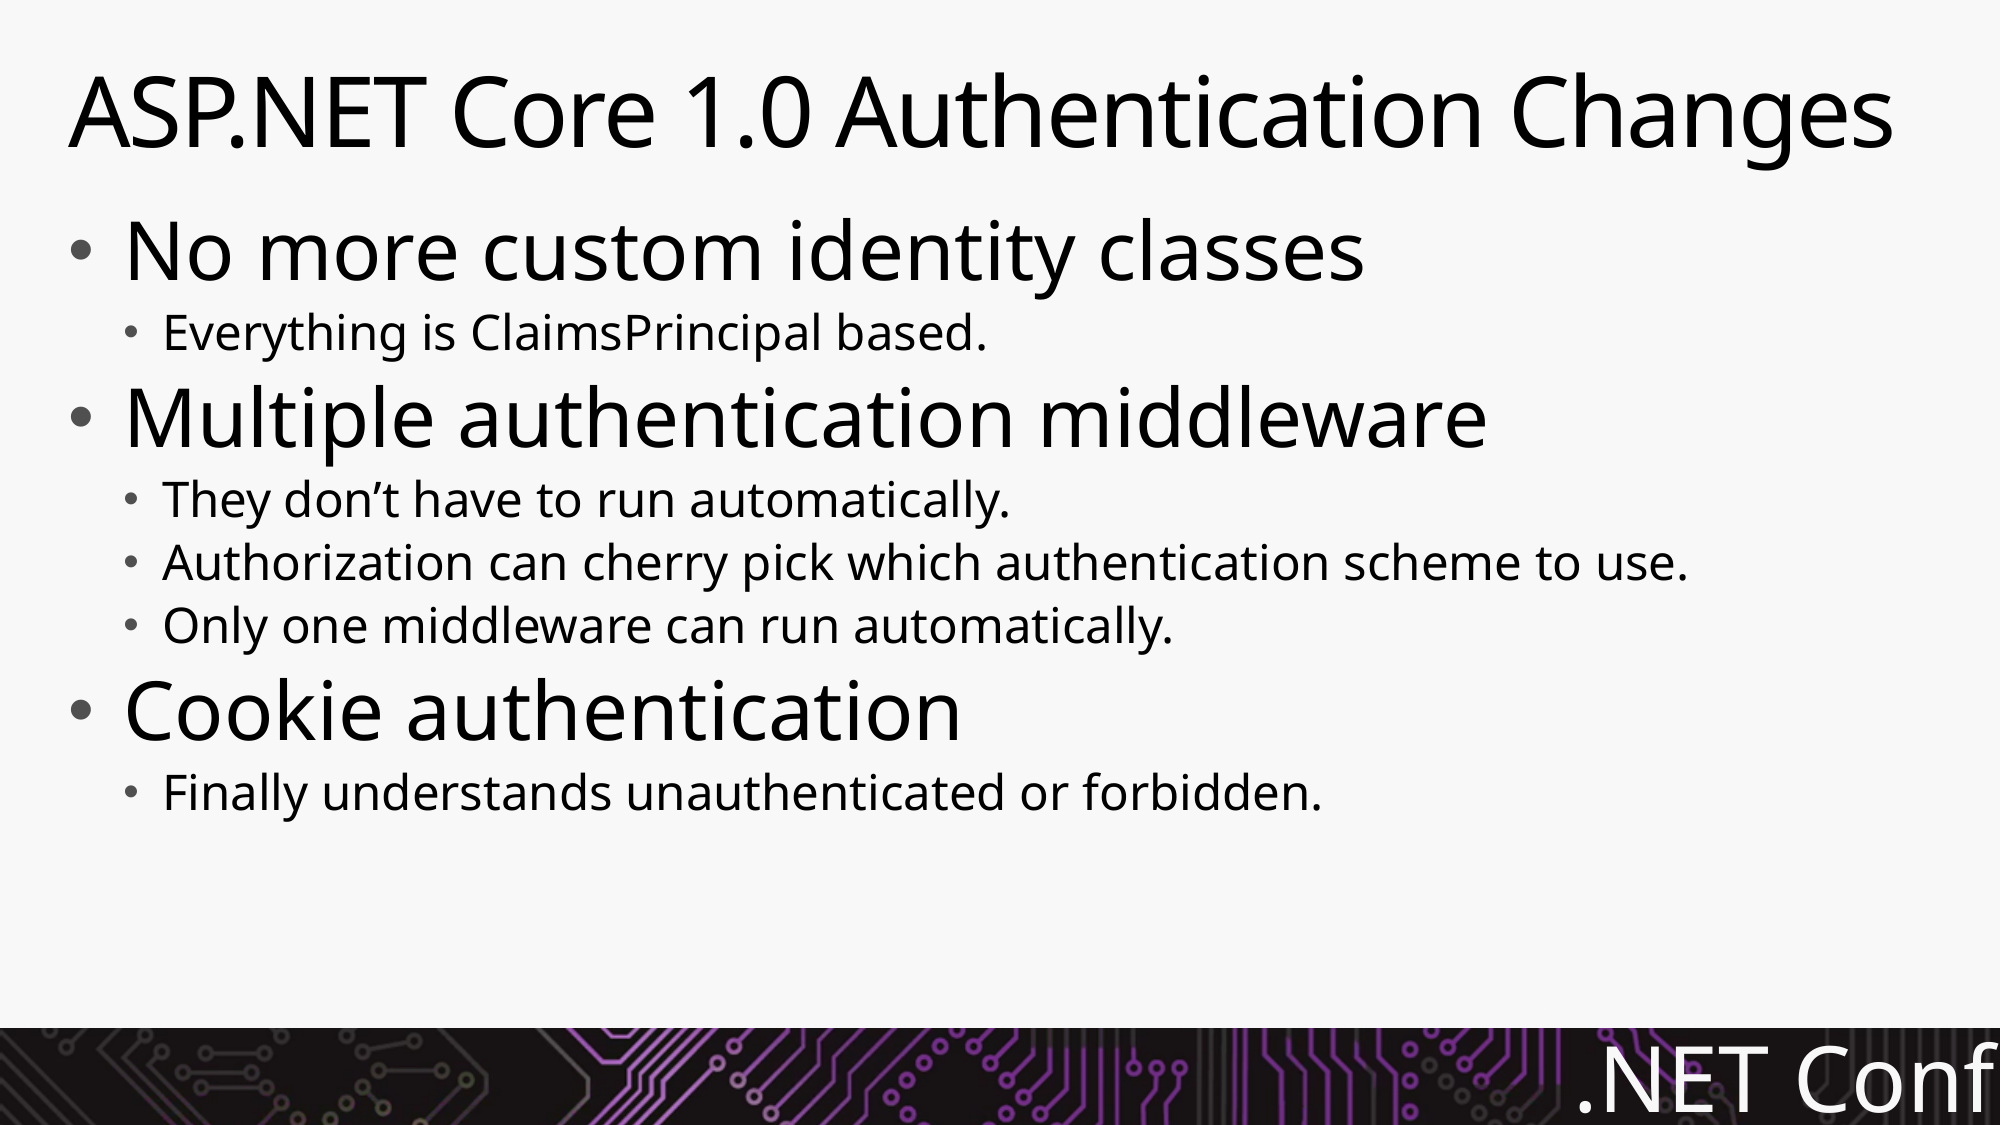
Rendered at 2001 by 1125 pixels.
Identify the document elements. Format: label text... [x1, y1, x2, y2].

title ASP.NET Core 1.0 Authentication Changes [44, 47, 1957, 196]
list No more custom identity classes Everything is ClaimsPrincipal based. Multiple authentication middleware They don’t have to run automatically. Authorization can cherry pick which authentication scheme to use. Only one middleware can run automatically. Cookie authentication Finally understands unauthenticated or forbidden. [44, 196, 1956, 968]
picture [0, 1028, 2000, 1125]
